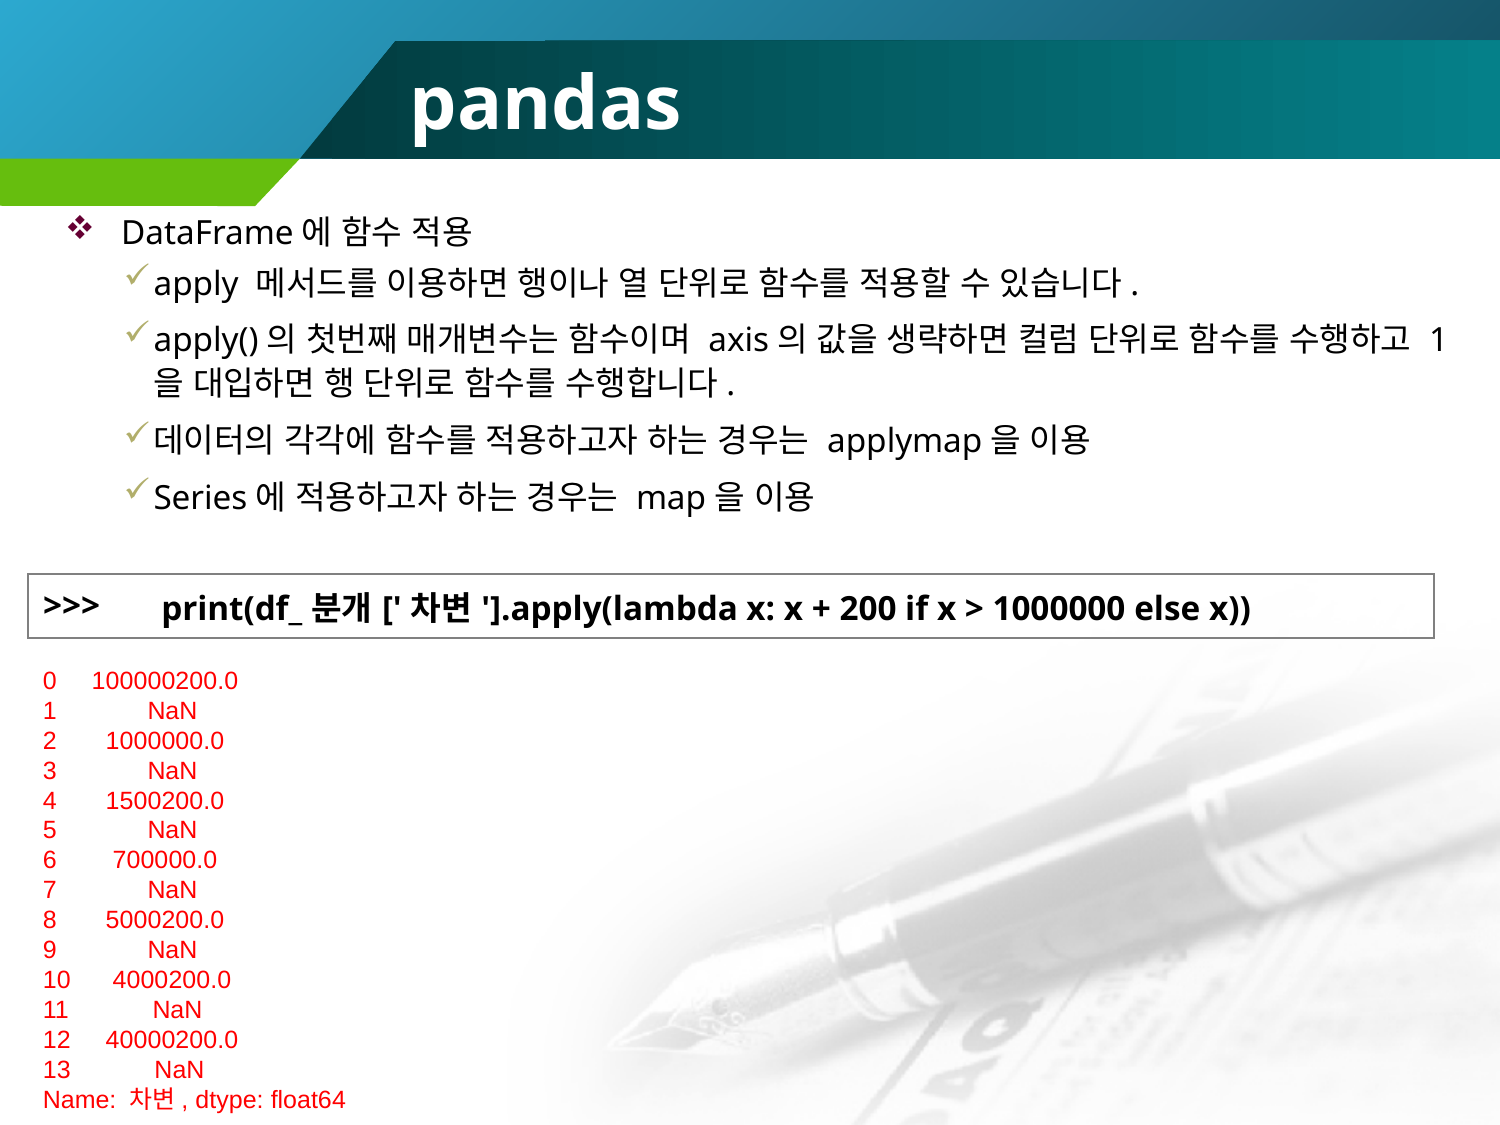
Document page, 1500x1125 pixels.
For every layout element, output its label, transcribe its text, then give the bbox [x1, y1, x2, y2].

title pandas [394, 36, 1433, 163]
list DataFrame에 함수 적용 apply 메서드를 이용하면 행이나 열 단위로 함수를 적용할 수 있습니다. apply()의 첫번째 매개변수는 함수이며 axis의 값을 생략하면 컬럼 단위로 함수를 수행하고 1을 대입하면 행 단위로 함수를 수행합니다. 데이터의 각각에 함수를 적용하고자 하는 경우는 applymap을 이용 Series에 적용하고자 하는 경우는 map을 이용 [49, 203, 1476, 528]
picture [490, 448, 1500, 1125]
text_box 0 100000200.0 1 NaN 2 1000000.0 3 NaN 4 1500200.0 5 NaN 6 700000.0 7 NaN 8 5000200.0 9 NaN 10 4000200.0 11 NaN 12 40000200.0 13 NaN Name: 차변, dtype: float64 [28, 656, 778, 1121]
table_header >>> [29, 575, 146, 637]
table_header print(df_분개['차변'].apply(lambda x: x + 200 if x > 1000000 else x)) [146, 575, 1433, 637]
